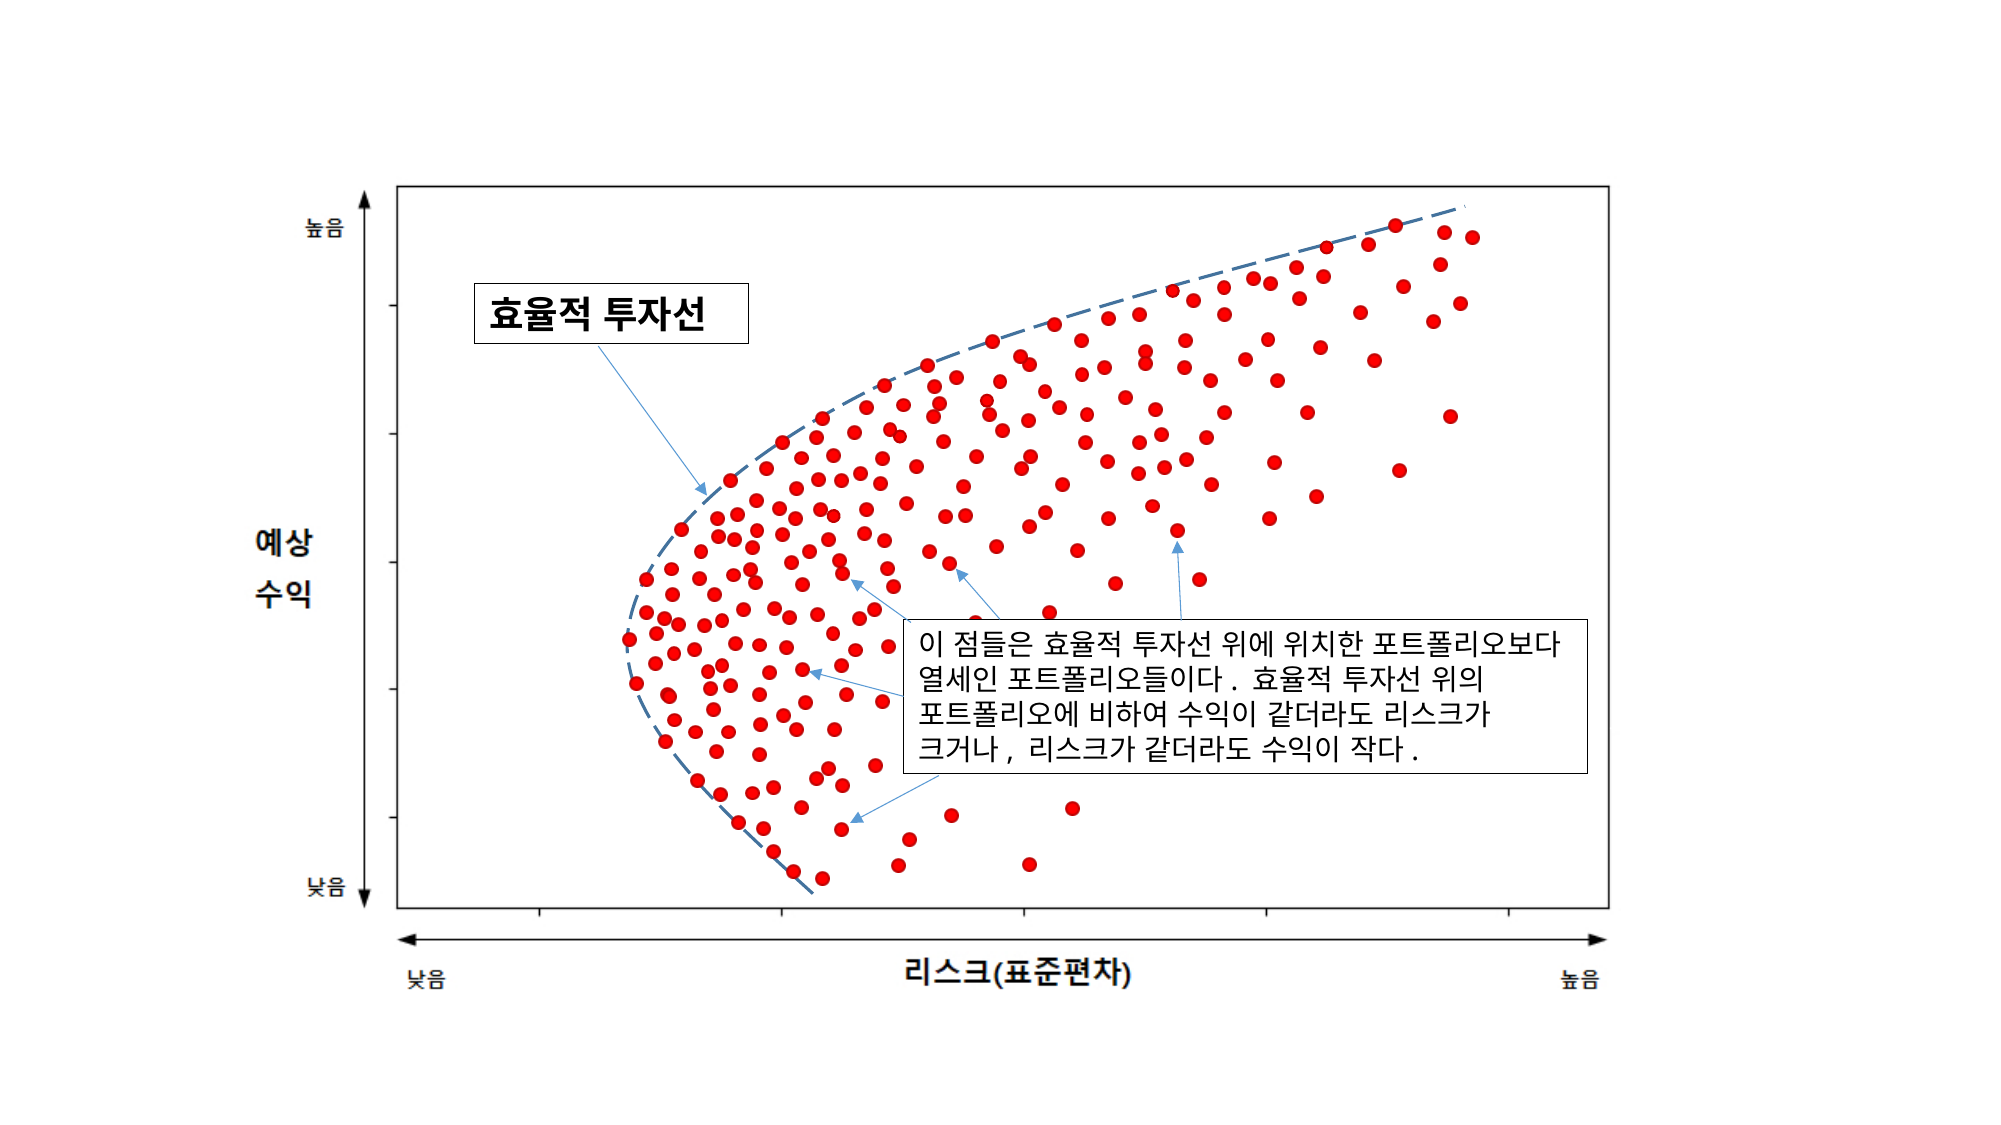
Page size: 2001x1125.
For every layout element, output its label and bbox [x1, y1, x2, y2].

picture [881, 639, 896, 654]
picture [1154, 427, 1169, 442]
picture [944, 808, 959, 823]
picture [1075, 367, 1090, 382]
picture [875, 451, 890, 466]
picture [1148, 402, 1163, 417]
picture [920, 358, 935, 373]
picture [759, 461, 774, 476]
picture [697, 618, 712, 633]
picture [809, 762, 836, 786]
picture [649, 611, 686, 641]
picture [1204, 477, 1219, 492]
picture [1108, 576, 1123, 591]
picture [731, 815, 746, 830]
picture [834, 822, 849, 837]
picture [688, 725, 703, 740]
picture [926, 396, 947, 424]
picture [1051, 714, 1066, 729]
picture [795, 662, 810, 677]
picture [1367, 353, 1382, 368]
picture [1396, 279, 1411, 294]
picture [798, 695, 813, 710]
picture [813, 502, 828, 517]
picture [1042, 605, 1057, 620]
picture [1246, 271, 1261, 286]
picture [1097, 360, 1112, 375]
picture [776, 708, 804, 737]
picture [937, 700, 952, 715]
picture [982, 407, 997, 422]
picture [639, 605, 654, 620]
text_box [808, 671, 904, 698]
picture [772, 501, 787, 516]
picture [968, 620, 983, 630]
picture [1131, 466, 1146, 481]
picture [709, 744, 724, 759]
picture [1267, 455, 1282, 470]
picture [666, 646, 681, 661]
picture [1392, 463, 1407, 478]
picture [1433, 257, 1448, 272]
picture [1353, 305, 1368, 320]
picture [795, 577, 810, 592]
text_box [220, 150, 1649, 1008]
picture [794, 800, 809, 815]
picture [1074, 333, 1089, 348]
picture [1080, 407, 1095, 422]
picture [743, 562, 763, 590]
picture [622, 632, 637, 647]
picture [667, 713, 682, 728]
picture [1052, 400, 1067, 415]
picture [1217, 405, 1232, 420]
picture [713, 787, 728, 802]
picture [711, 529, 726, 544]
picture [810, 607, 825, 622]
picture [832, 553, 850, 582]
picture [875, 698, 890, 709]
picture [992, 374, 1007, 389]
picture [1309, 489, 1324, 504]
picture [706, 702, 721, 717]
picture [811, 472, 826, 487]
picture [815, 411, 830, 426]
text_box [955, 568, 1001, 620]
picture [1138, 344, 1153, 371]
picture [1270, 373, 1285, 388]
picture [1132, 435, 1147, 450]
picture [809, 430, 824, 445]
picture [834, 659, 849, 671]
picture [868, 758, 883, 773]
picture [1313, 340, 1328, 355]
picture [752, 687, 767, 702]
picture [749, 523, 764, 538]
picture [703, 681, 718, 696]
picture [1037, 384, 1052, 399]
picture [1177, 360, 1192, 375]
picture [1263, 276, 1278, 291]
picture [1300, 405, 1315, 420]
picture [701, 658, 730, 679]
picture [1024, 644, 1039, 659]
picture [784, 555, 799, 570]
picture [1101, 511, 1116, 526]
picture [942, 556, 957, 571]
picture [873, 476, 888, 491]
picture [1316, 269, 1331, 284]
picture [756, 821, 771, 836]
picture [1022, 857, 1037, 872]
picture [938, 509, 953, 524]
picture [723, 473, 738, 488]
picture [1047, 317, 1062, 332]
picture [896, 398, 911, 413]
picture [775, 435, 790, 450]
picture [752, 638, 767, 653]
picture [880, 561, 895, 576]
picture [775, 527, 790, 542]
picture [891, 858, 906, 873]
picture [883, 422, 898, 437]
picture [1145, 499, 1160, 514]
picture [1014, 449, 1038, 476]
picture [1199, 430, 1214, 445]
picture [1453, 296, 1468, 311]
picture [779, 640, 794, 655]
picture [877, 378, 892, 393]
text_box [598, 345, 707, 496]
picture [1260, 332, 1275, 347]
picture [1238, 352, 1253, 367]
picture [707, 587, 722, 602]
picture [1217, 307, 1232, 323]
picture [721, 725, 736, 740]
picture [1065, 801, 1080, 816]
picture [857, 526, 872, 541]
picture [877, 533, 892, 548]
picture [835, 778, 850, 793]
picture [726, 568, 741, 583]
picture [821, 532, 836, 547]
picture [1192, 572, 1207, 587]
picture [789, 481, 804, 496]
picture [693, 544, 708, 559]
picture [1244, 657, 1259, 672]
picture [853, 466, 868, 481]
picture [958, 508, 973, 523]
picture [1443, 409, 1458, 424]
picture [922, 544, 937, 559]
picture [1157, 460, 1172, 475]
picture [687, 642, 702, 657]
picture [1055, 477, 1070, 492]
picture [753, 717, 768, 732]
picture [1203, 373, 1218, 388]
picture [1186, 293, 1201, 308]
picture [1465, 230, 1480, 245]
text_box [850, 579, 911, 623]
picture [826, 448, 841, 463]
picture [745, 540, 760, 555]
picture [665, 587, 680, 602]
picture [802, 544, 817, 559]
picture [1118, 390, 1133, 405]
picture [1144, 647, 1159, 662]
picture [982, 758, 997, 773]
picture [788, 511, 803, 526]
picture [794, 451, 809, 466]
picture [815, 871, 830, 886]
picture [969, 449, 984, 464]
picture [1022, 519, 1037, 534]
picture [690, 774, 705, 789]
picture [859, 401, 874, 416]
picture [1262, 511, 1277, 526]
picture [710, 511, 725, 526]
picture [727, 532, 742, 547]
picture [786, 864, 801, 879]
picture [1101, 312, 1116, 327]
picture [1067, 630, 1082, 645]
picture [752, 747, 767, 762]
picture [1178, 333, 1193, 348]
picture [906, 622, 921, 637]
picture [956, 479, 971, 494]
picture [692, 571, 707, 586]
picture [827, 722, 842, 737]
picture [1070, 543, 1085, 558]
picture [847, 425, 862, 440]
picture [848, 643, 863, 658]
picture [989, 539, 1004, 554]
picture [899, 496, 914, 511]
picture [745, 786, 760, 801]
picture [909, 459, 924, 474]
picture [664, 562, 679, 577]
picture [1388, 218, 1403, 233]
text_box [1177, 540, 1182, 621]
picture [995, 423, 1010, 438]
picture [658, 734, 673, 749]
picture [1179, 452, 1194, 467]
picture [730, 508, 745, 523]
picture [1426, 314, 1441, 329]
picture [1292, 291, 1307, 306]
picture [1170, 524, 1185, 539]
picture [1132, 307, 1147, 322]
picture [949, 370, 964, 385]
picture [839, 698, 854, 702]
picture [1168, 729, 1183, 744]
text_box [850, 775, 939, 823]
picture [1319, 700, 1334, 715]
picture [1437, 225, 1452, 240]
picture [825, 626, 840, 641]
picture [1021, 413, 1036, 428]
picture [766, 780, 781, 795]
picture [927, 379, 942, 394]
picture [629, 676, 644, 691]
picture [1361, 237, 1376, 252]
picture [639, 572, 654, 587]
picture [1013, 349, 1037, 372]
picture [674, 522, 689, 537]
picture [834, 473, 849, 488]
picture [660, 687, 677, 704]
picture [762, 665, 777, 680]
picture [936, 434, 951, 449]
picture [766, 844, 781, 859]
picture [749, 493, 764, 508]
picture [736, 602, 751, 617]
picture [992, 698, 1007, 713]
picture [985, 334, 1000, 349]
picture [767, 601, 797, 625]
picture [1100, 454, 1115, 469]
picture [1038, 506, 1053, 521]
picture [1078, 435, 1093, 450]
picture [1216, 280, 1231, 295]
picture [902, 832, 917, 847]
picture [723, 678, 738, 693]
picture [648, 656, 663, 671]
picture [859, 502, 874, 517]
picture [1289, 260, 1304, 275]
picture [715, 613, 730, 628]
picture [728, 636, 743, 651]
